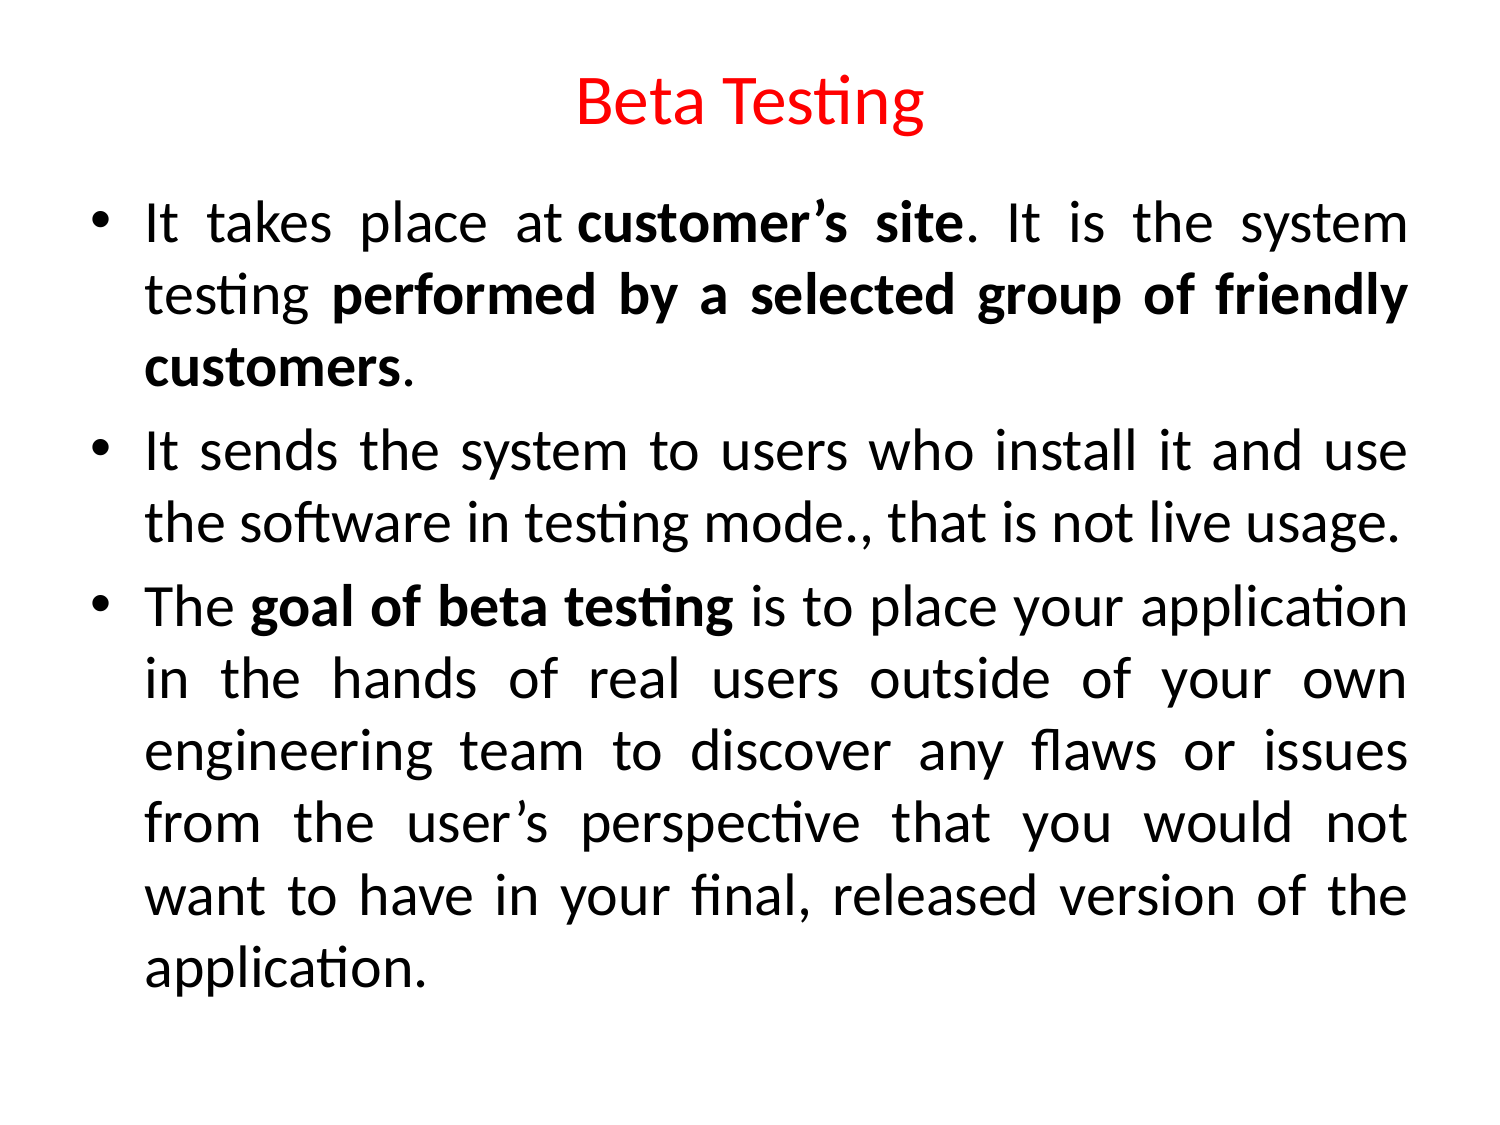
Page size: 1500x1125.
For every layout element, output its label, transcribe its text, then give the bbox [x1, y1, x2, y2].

list It takes place at customer’s site. It is the system testing performed by a selected group of friendly customers. It sends the system to users who install it and use the software in testing mode., that is not live usage. The goal of beta testing is to place your application in the hands of real users outside of your own engineering team to discover any flaws or issues from the user’s perspective that you would not want to have in your final, released version of the application. [75, 174, 1425, 1088]
title Beta Testing [75, 45, 1425, 174]
